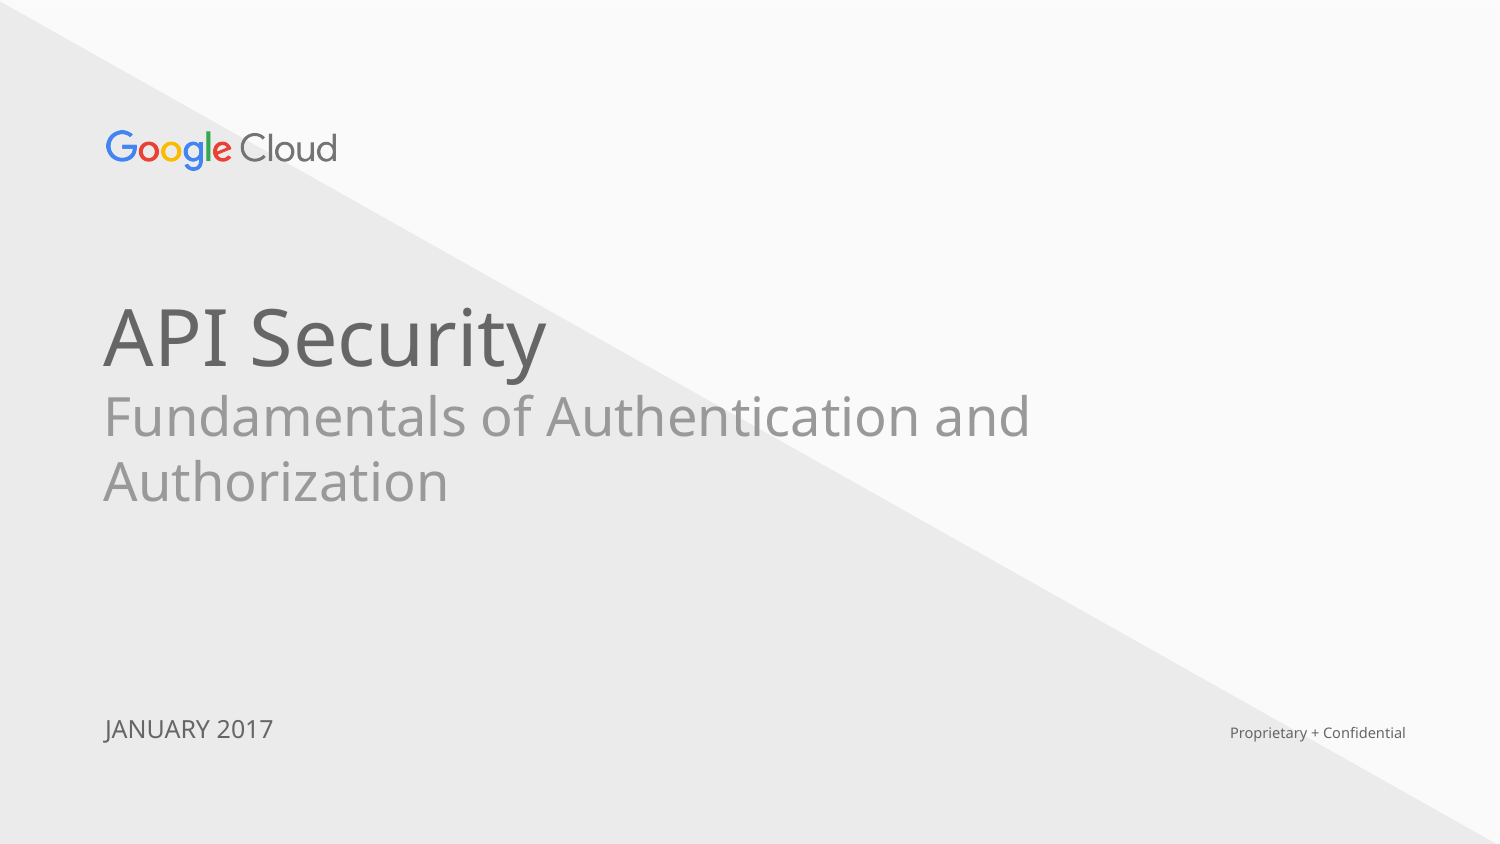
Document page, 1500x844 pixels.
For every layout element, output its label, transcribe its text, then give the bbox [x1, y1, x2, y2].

picture [106, 130, 336, 171]
text_box JANUARY 2017 [90, 698, 785, 751]
text_box API Security Fundamentals of Authentication and Authorization [88, 272, 1349, 563]
